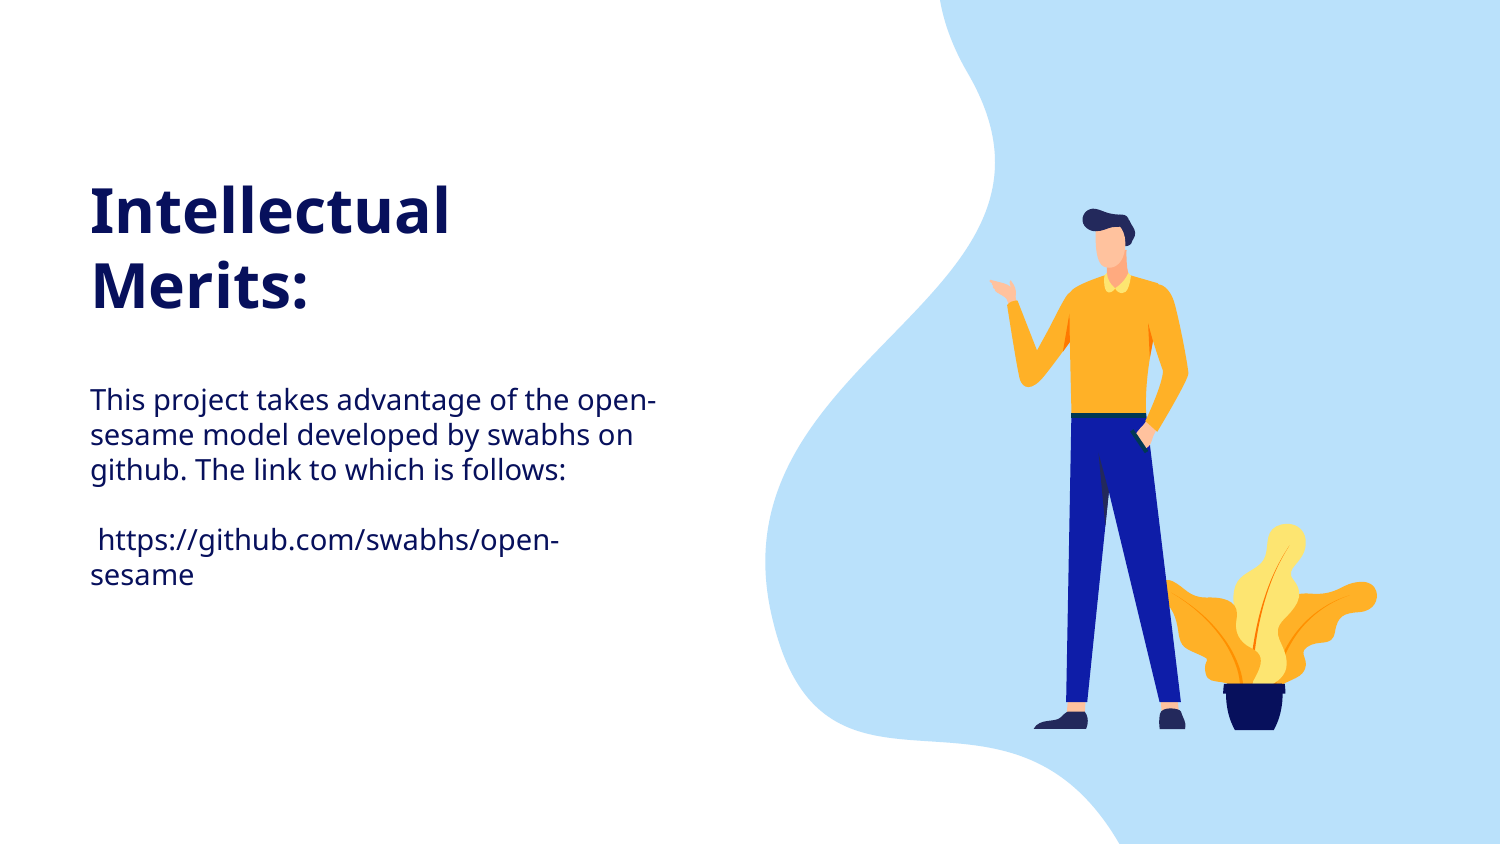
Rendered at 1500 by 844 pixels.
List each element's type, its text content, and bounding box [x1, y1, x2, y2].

title Intellectual Merits: [75, 156, 691, 250]
subtitle This project takes advantage of the open-sesame model developed by swabhs on github. The link to which is follows: https://github.com/swabhs/open-sesame [75, 366, 679, 560]
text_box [988, 208, 1380, 731]
